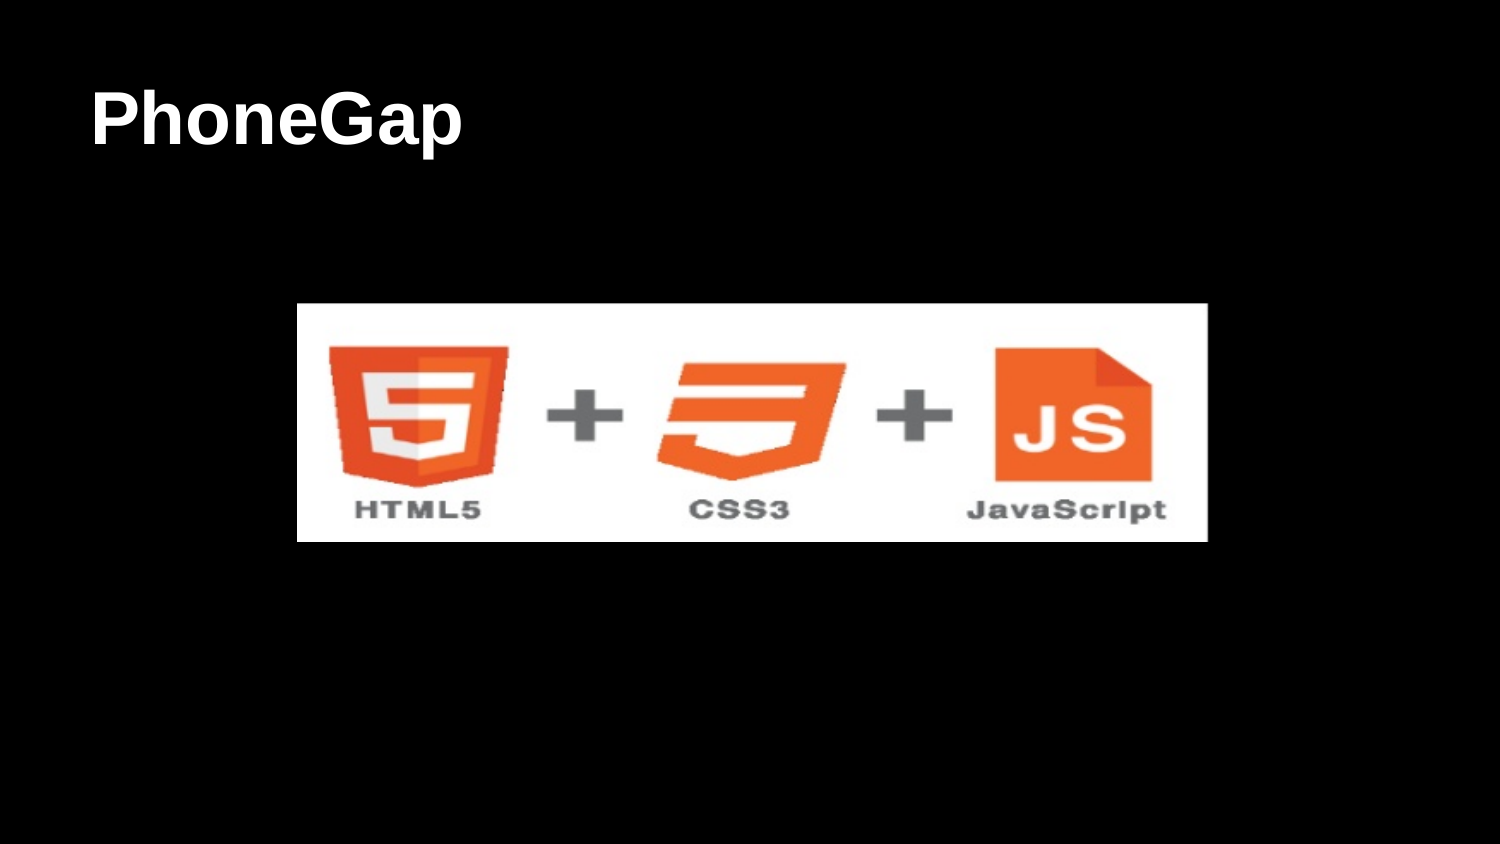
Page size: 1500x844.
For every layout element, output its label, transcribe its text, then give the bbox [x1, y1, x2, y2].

title PhoneGap [75, 33, 1425, 175]
picture [296, 302, 1210, 542]
